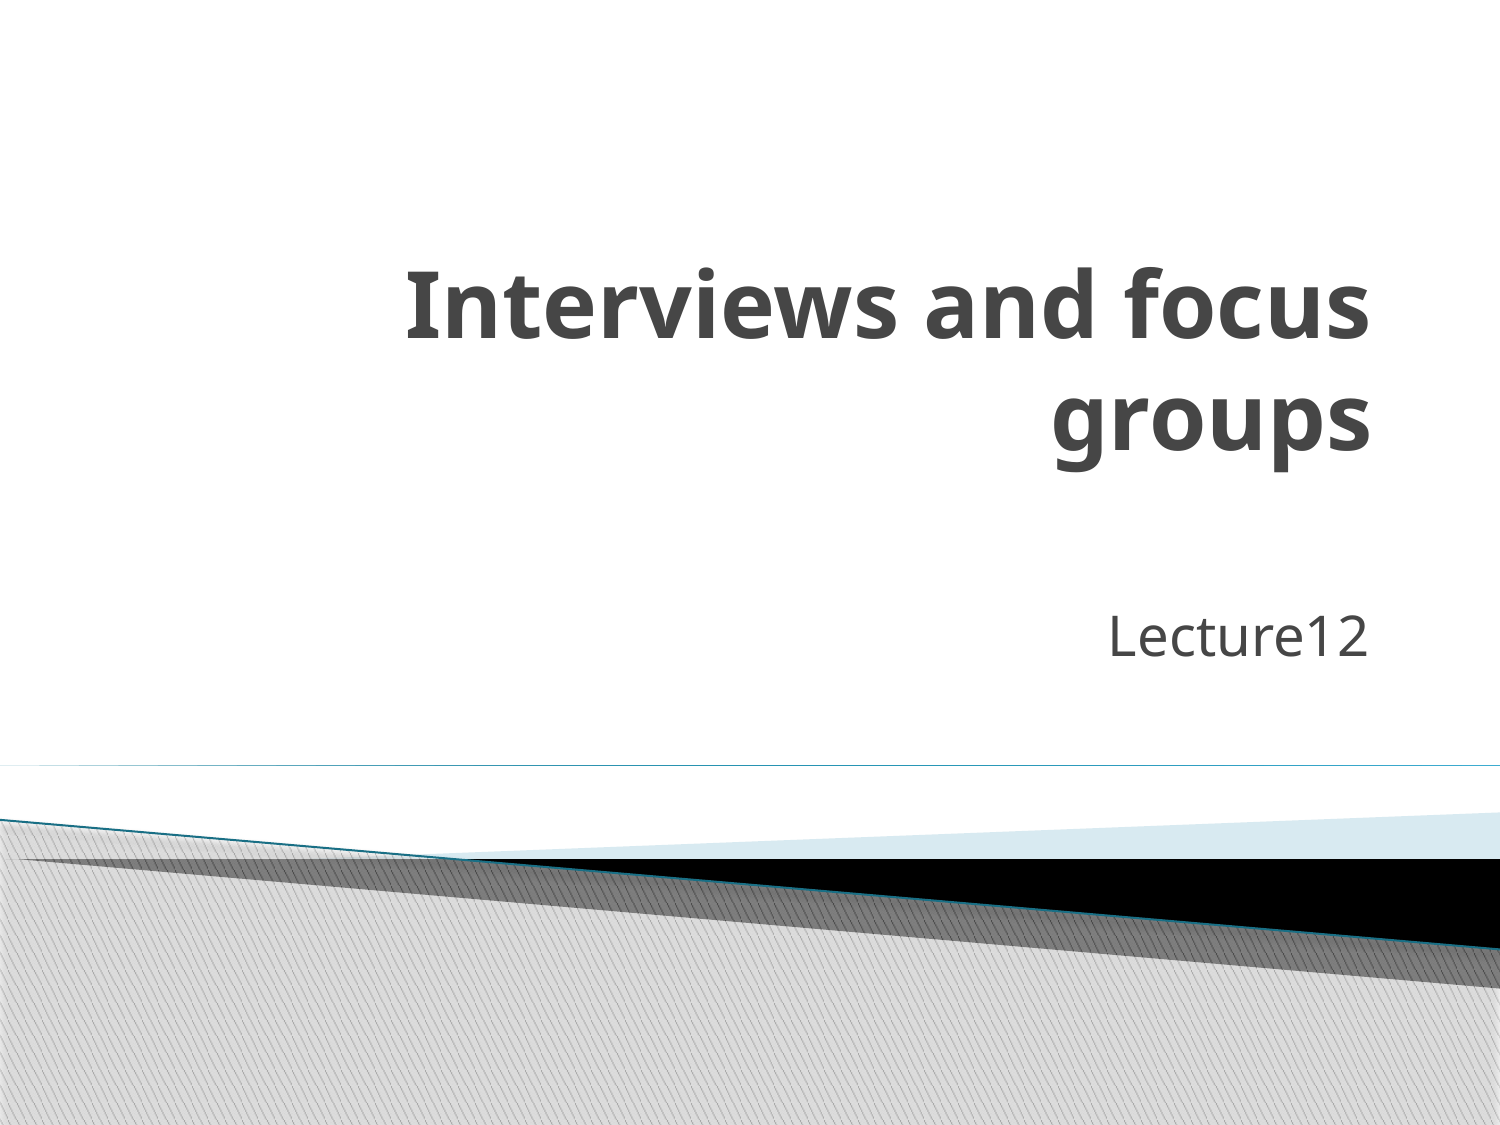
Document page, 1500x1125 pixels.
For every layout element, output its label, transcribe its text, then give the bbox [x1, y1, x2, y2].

subtitle Lecture12 [112, 592, 1388, 790]
title Interviews and focus groups [112, 237, 1388, 588]
picture [5, 859, 1500, 989]
